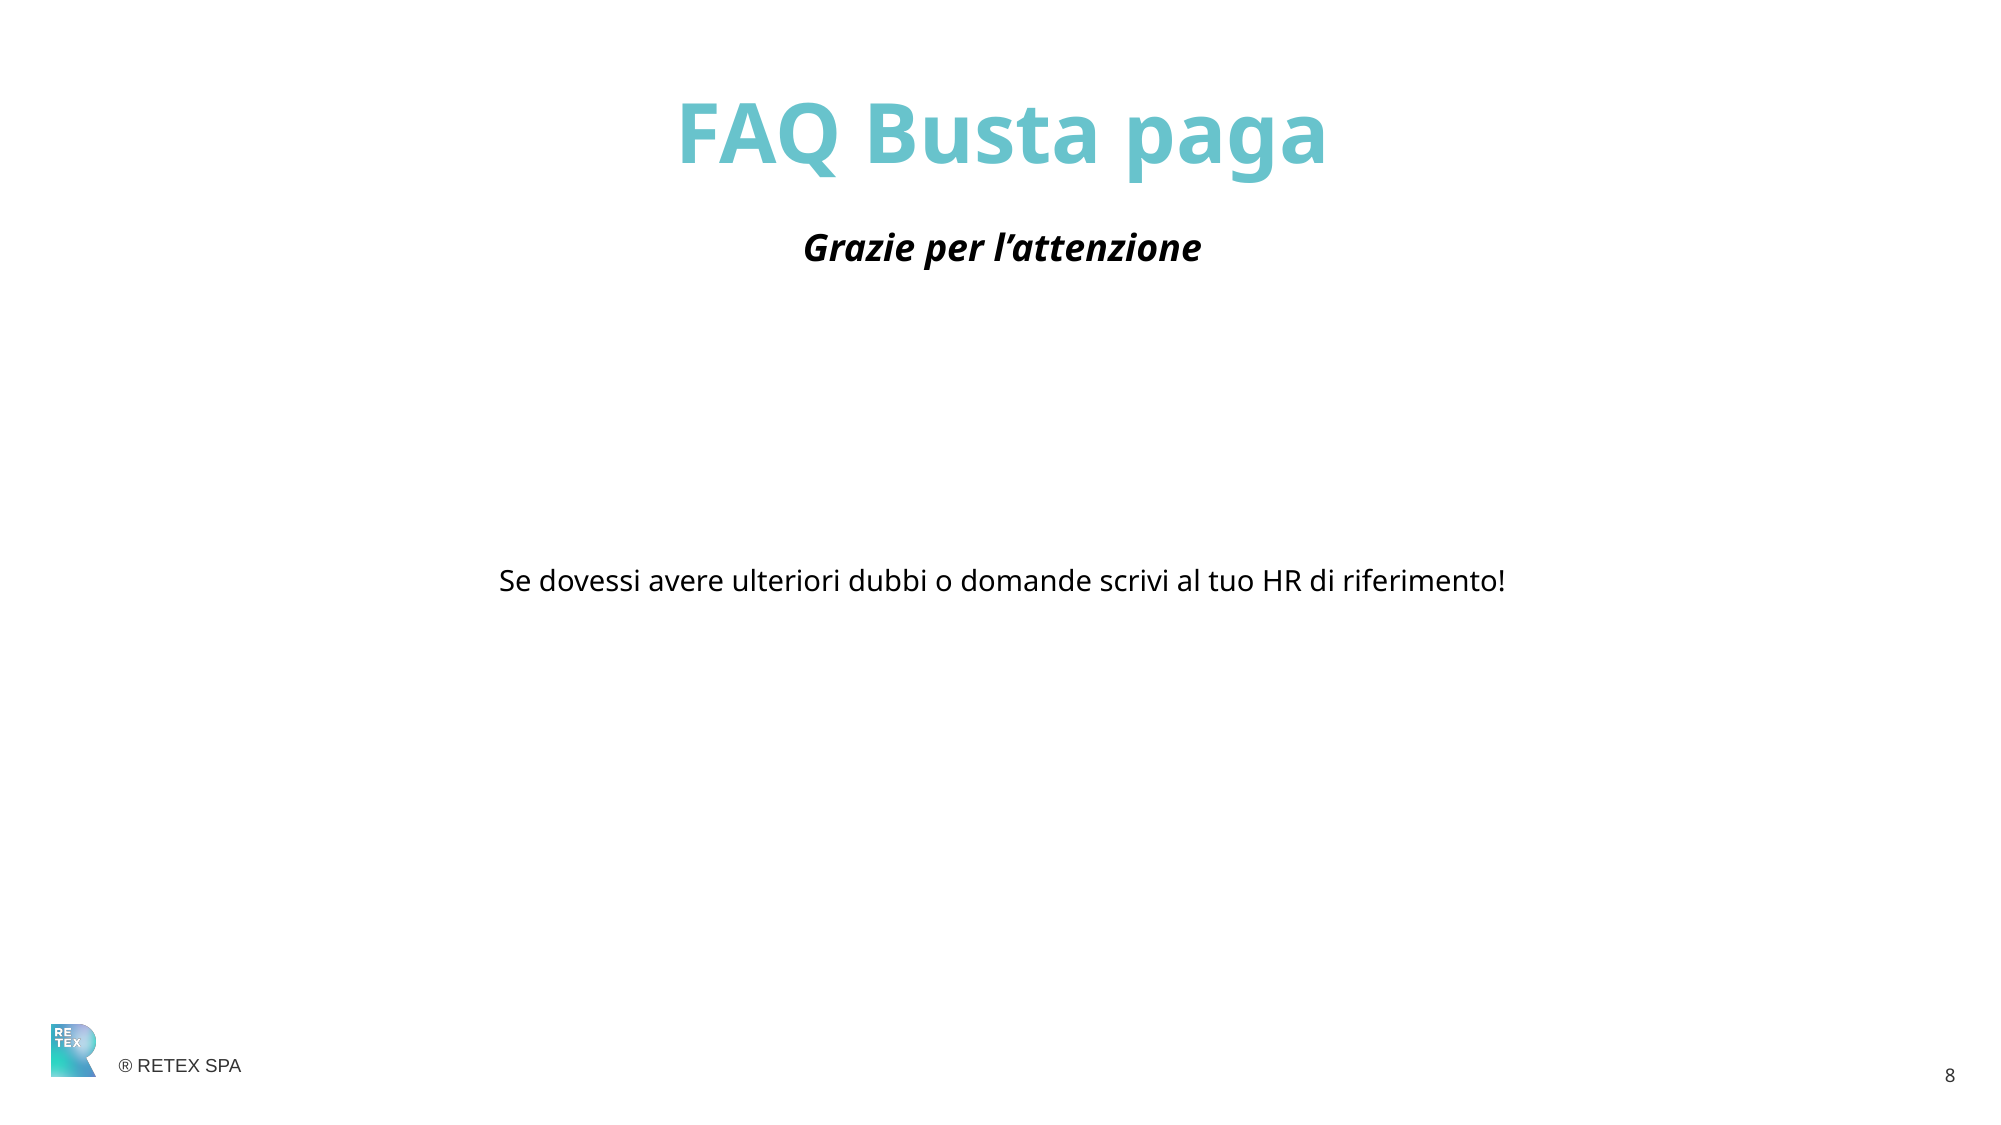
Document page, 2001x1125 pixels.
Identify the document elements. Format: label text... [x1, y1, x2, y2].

text_box Se dovessi avere ulteriori dubbi o domande scrivi al tuo HR di riferimento! [99, 549, 1907, 605]
picture [51, 1024, 96, 1077]
list Grazie per l’attenzione [43, 194, 1963, 280]
slide_number 8 [1520, 1053, 1971, 1100]
title FAQ Busta paga [34, 66, 1971, 208]
